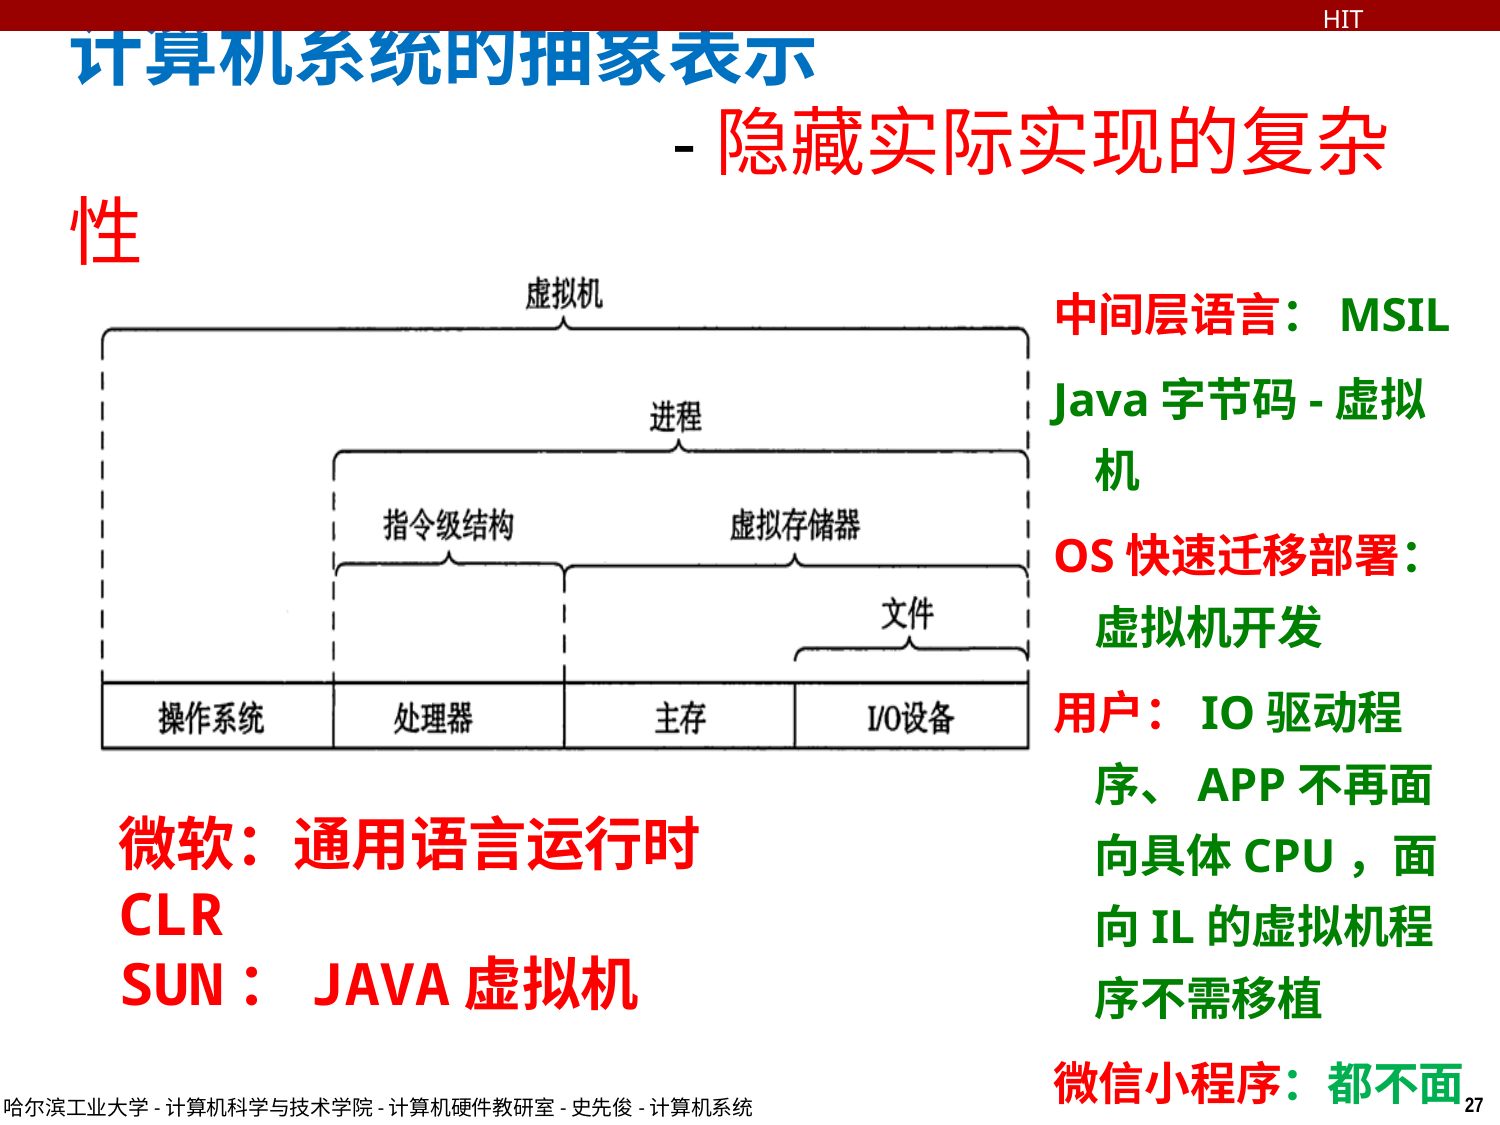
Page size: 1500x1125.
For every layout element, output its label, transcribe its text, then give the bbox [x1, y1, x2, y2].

text_box HIT [1322, 3, 1500, 33]
picture [87, 274, 1038, 763]
title 计算机系统的抽象表示 -隐藏实际实现的复杂性 [62, 41, 1463, 238]
text_box 微软：通用语言运行时CLR SUN：JAVA虚拟机 [112, 812, 825, 1013]
text_box [0, 0, 1500, 31]
text_box 中间层语言：MSIL Java字节码-虚拟机 OS快速迁移部署：虚拟机开发 用户：IO驱动程序、APP不再面向具体CPU，面向IL的虚拟机程序不需移植 微信小程序：都不面向OS了 [1046, 262, 1475, 1075]
